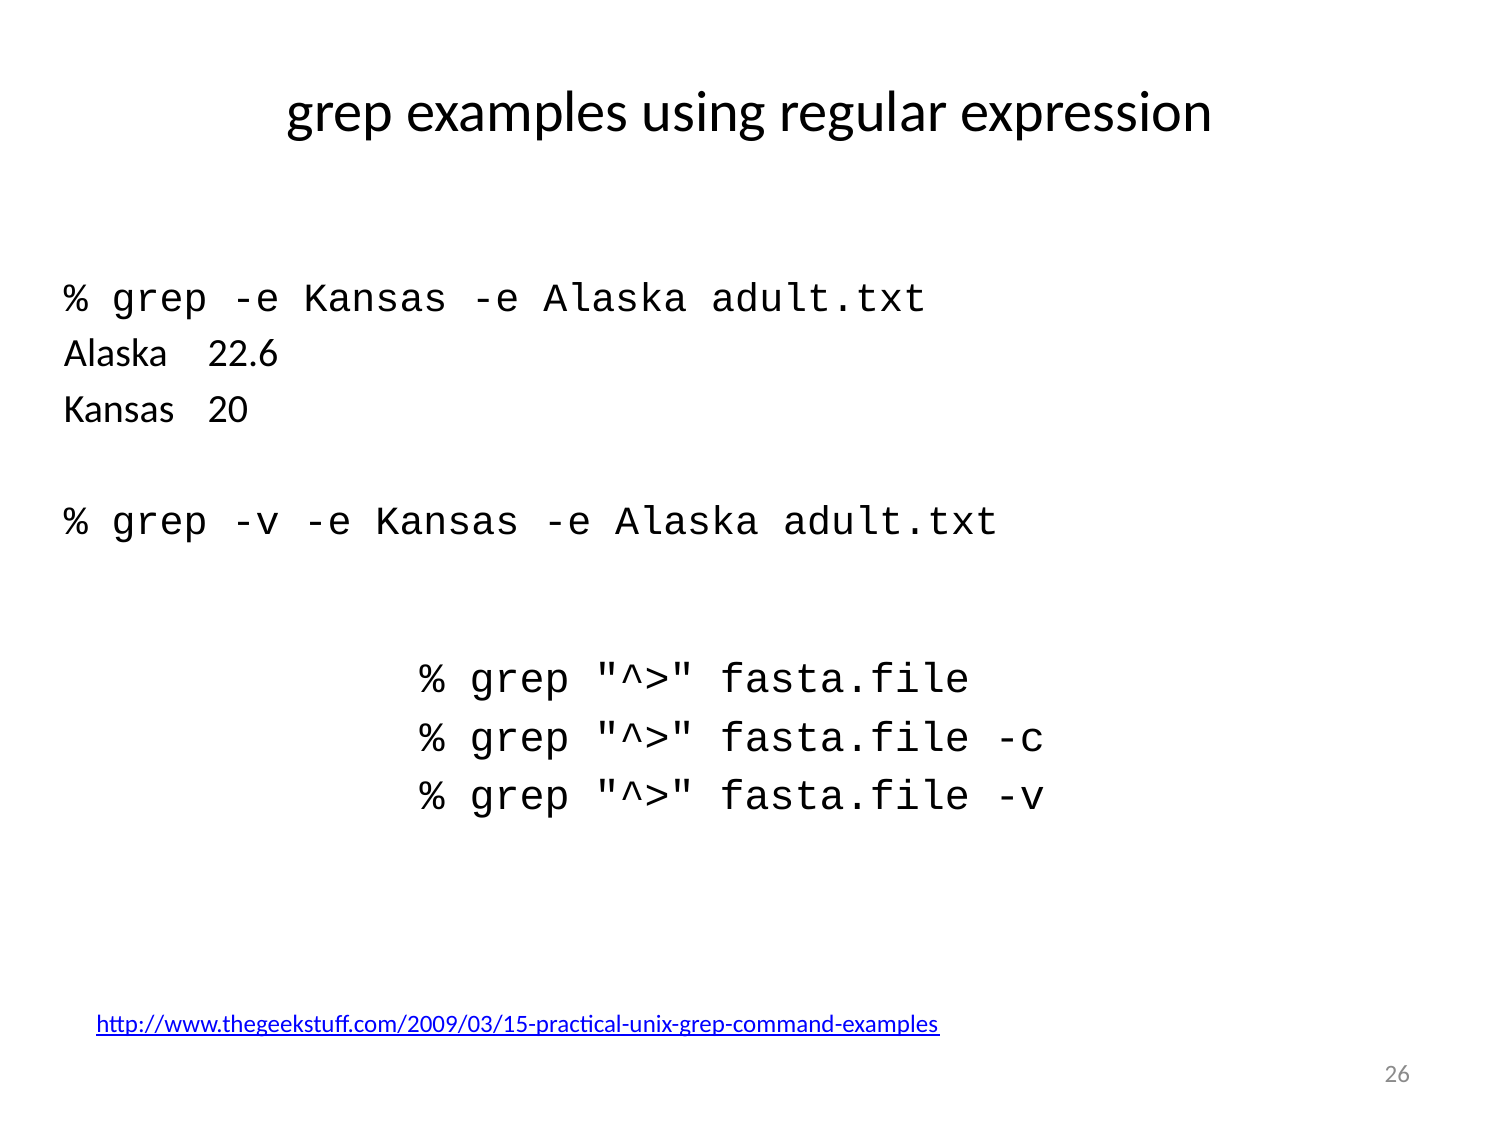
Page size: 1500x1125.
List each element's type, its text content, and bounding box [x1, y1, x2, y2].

title grep examples using regular expression [75, 45, 1425, 172]
list % grep "^>" fasta.file % grep "^>" fasta.file -c % grep "^>" fasta.file -v [404, 643, 1175, 883]
text_box % grep -e Kansas -e Alaska adult.txt Alaska 22.6 Kansas 20 % grep -v -e Kansas -e Alaska adult.txt [48, 263, 1474, 553]
slide_number 26 [1074, 1042, 1425, 1103]
text_box http://www.thegeekstuff.com/2009/03/15-practical-unix-grep-command-examples [81, 1000, 956, 1045]
